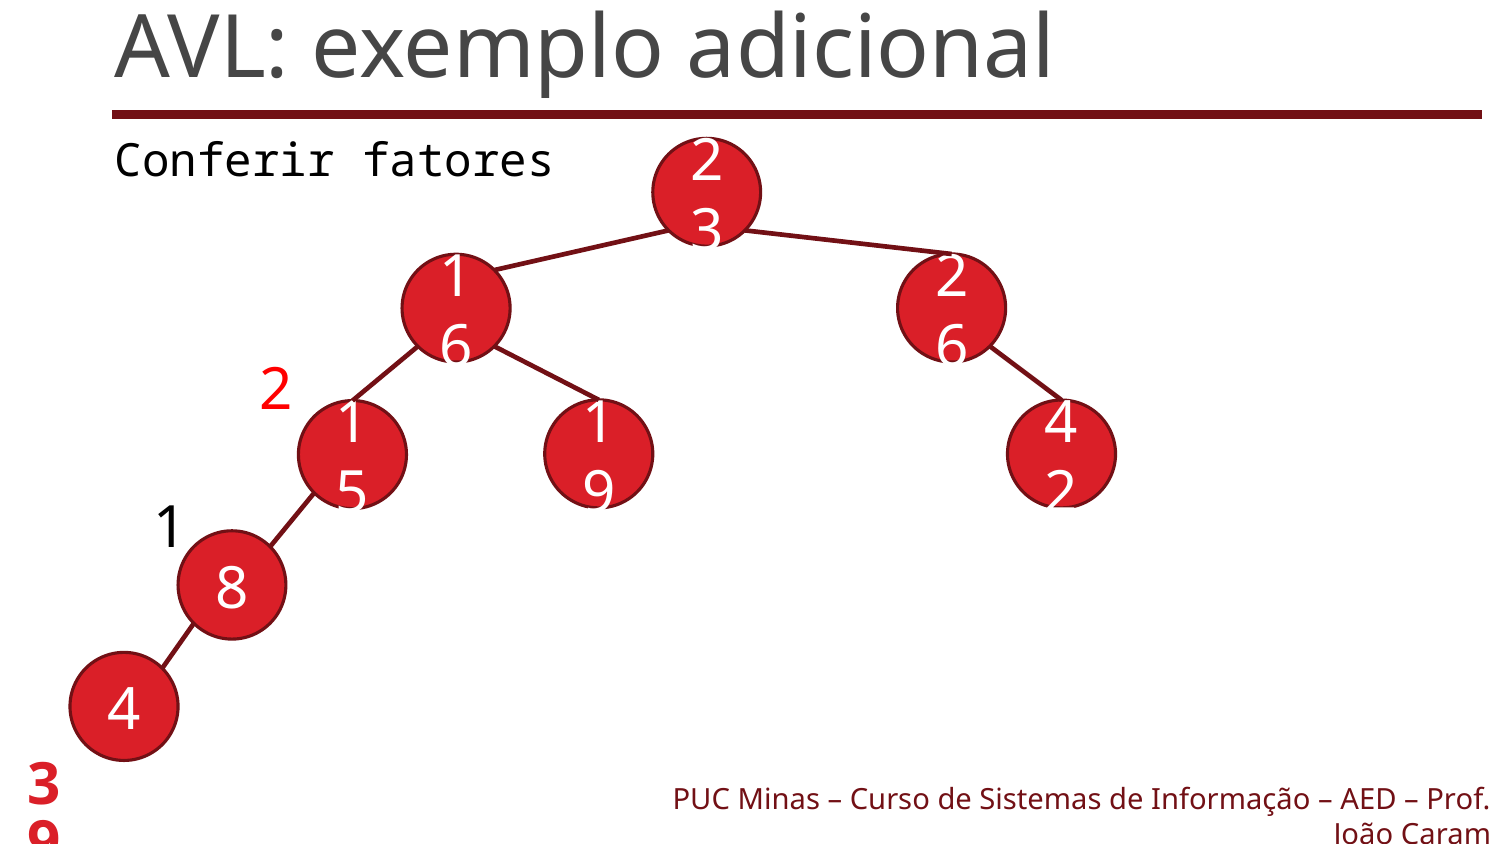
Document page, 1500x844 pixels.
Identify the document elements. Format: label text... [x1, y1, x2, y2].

text_box 26 [896, 252, 1008, 364]
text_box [744, 229, 952, 255]
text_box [989, 345, 1062, 401]
text_box 4 [68, 650, 180, 763]
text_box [494, 229, 669, 271]
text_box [494, 345, 599, 401]
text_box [161, 622, 195, 669]
text_box 2 [253, 345, 309, 427]
text_box 15 [296, 399, 409, 511]
text_box 16 [400, 252, 512, 364]
text_box 1 [147, 483, 234, 565]
text_box 23 [651, 136, 763, 248]
text_box 42 [1005, 398, 1118, 510]
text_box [269, 492, 315, 548]
slide_number 39 [12, 762, 108, 810]
footer PUC Minas – Curso de Sistemas de Informação – AED – Prof. João Caram [616, 793, 1500, 838]
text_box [351, 345, 419, 401]
text_box 8 [176, 529, 288, 641]
list Conferir fatores [99, 122, 1483, 794]
title AVL: exemplo adicional [99, 3, 1483, 103]
text_box 19 [543, 398, 655, 510]
